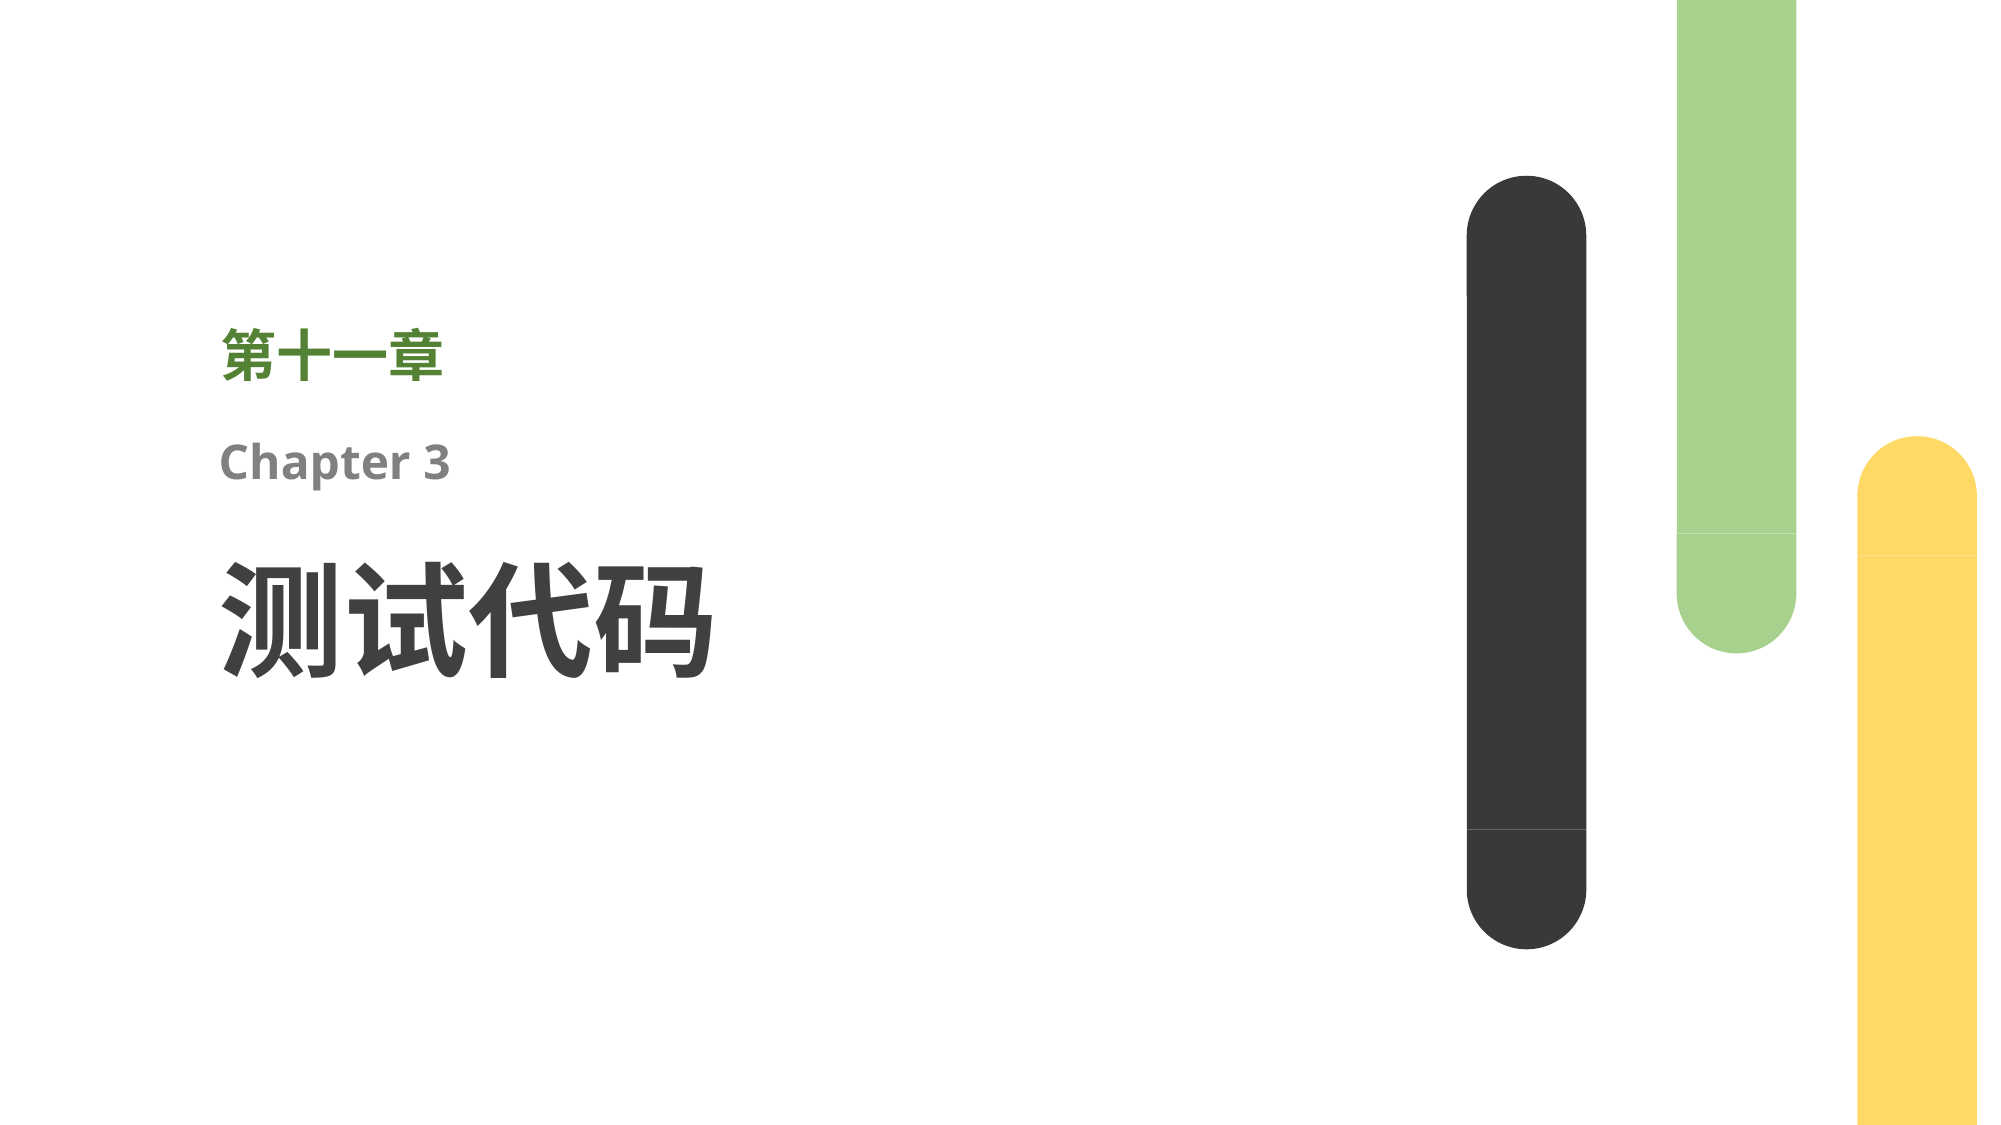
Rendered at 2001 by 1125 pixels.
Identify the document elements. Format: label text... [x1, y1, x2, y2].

list 第十一章 [205, 320, 1100, 396]
list Chapter 3 [203, 431, 1093, 498]
list 测试代码 [203, 551, 1784, 829]
